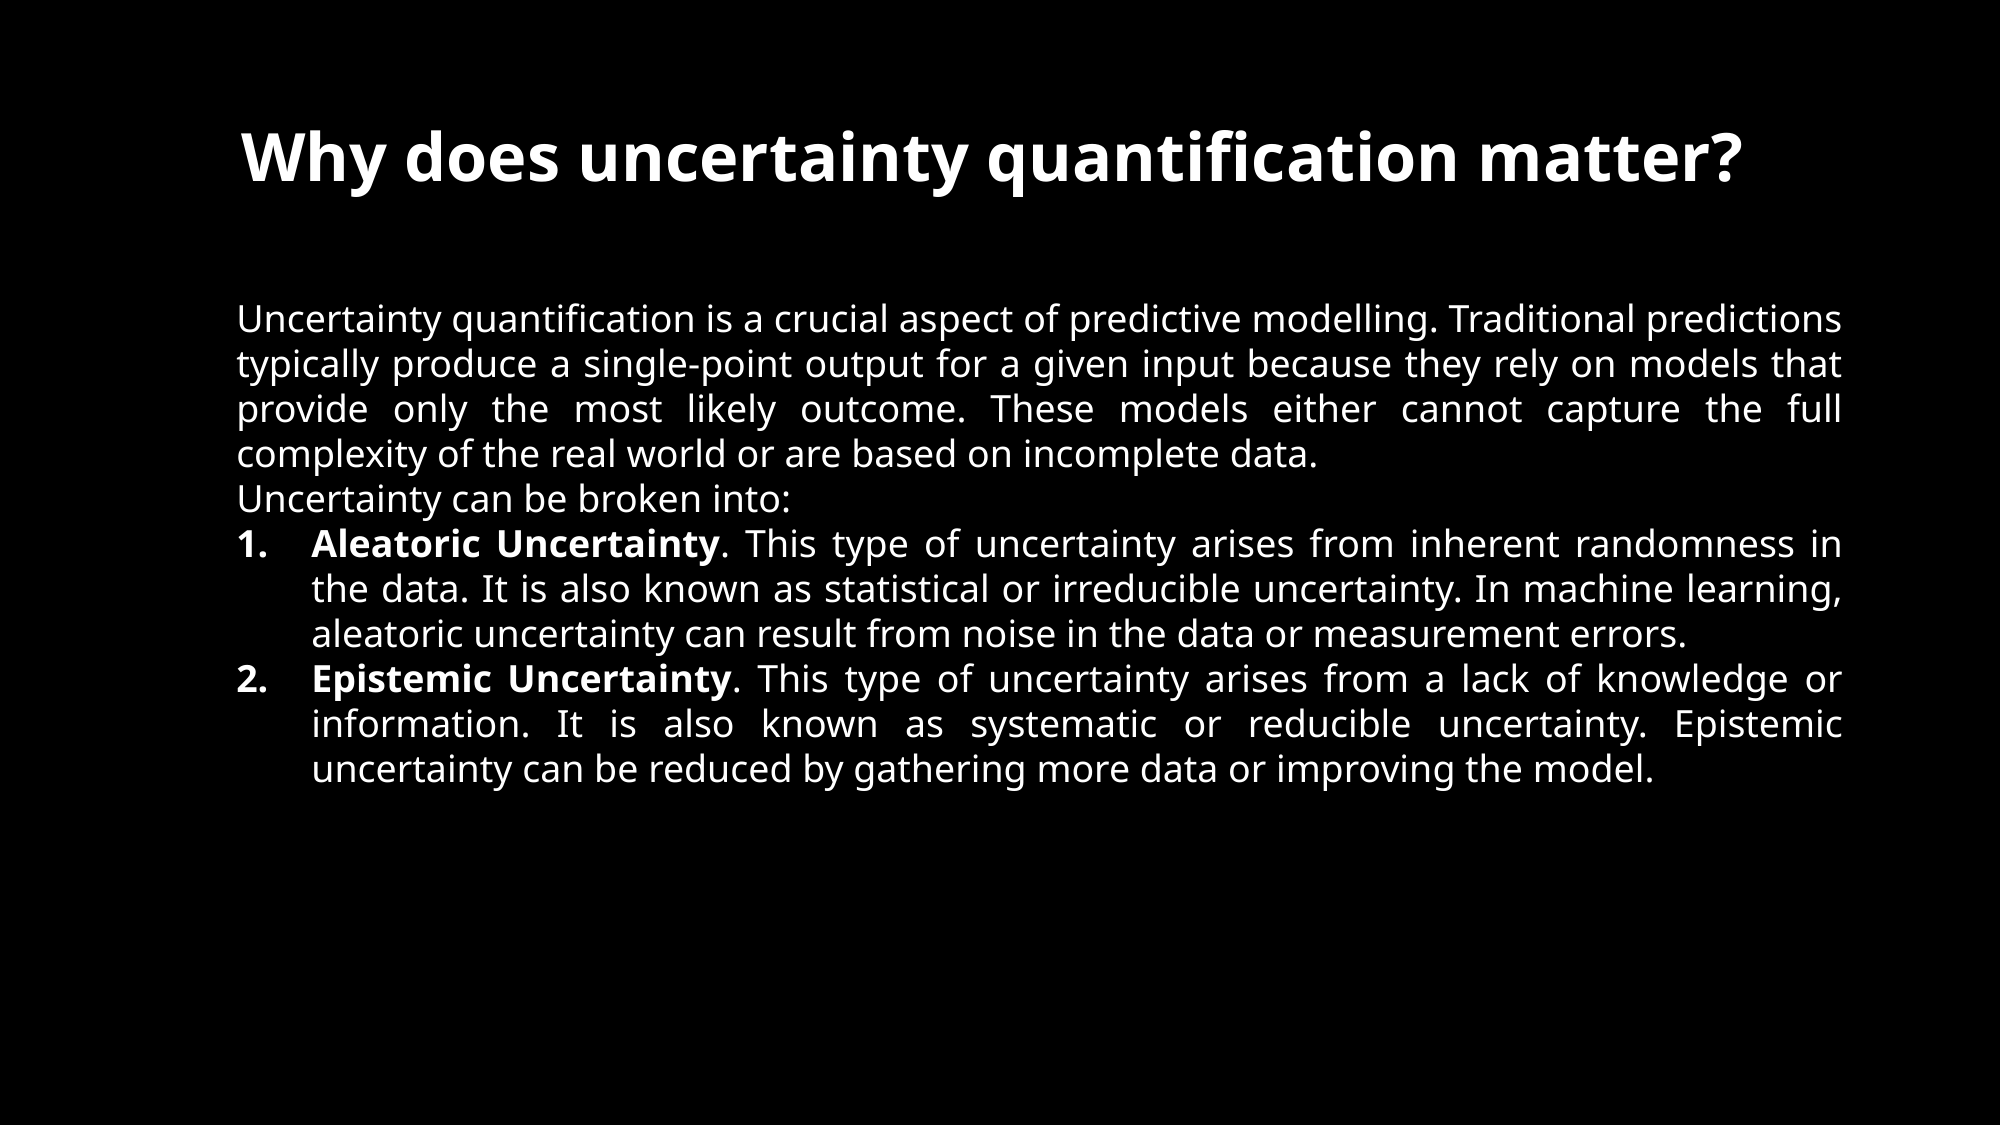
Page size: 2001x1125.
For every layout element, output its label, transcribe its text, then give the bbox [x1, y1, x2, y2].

text_box Why does uncertainty quantification matter? [125, 107, 1859, 247]
text_box Uncertainty quantification is a crucial aspect of predictive modelling. Traditional predictions typically produce a single-point output for a given input because they rely on models that provide only the most likely outcome. These models either cannot capture the full complexity of the real world or are based on incomplete data. Uncertainty can be broken into: Aleatoric Uncertainty. This type of uncertainty arises from inherent randomness in the data. It is also known as statistical or irreducible uncertainty. In machine learning, aleatoric uncertainty can result from noise in the data or measurement errors. Epistemic Uncertainty. This type of uncertainty arises from a lack of knowledge or information. It is also known as systematic or reducible uncertainty. Epistemic uncertainty can be reduced by gathering more data or improving the model. [221, 288, 1859, 843]
